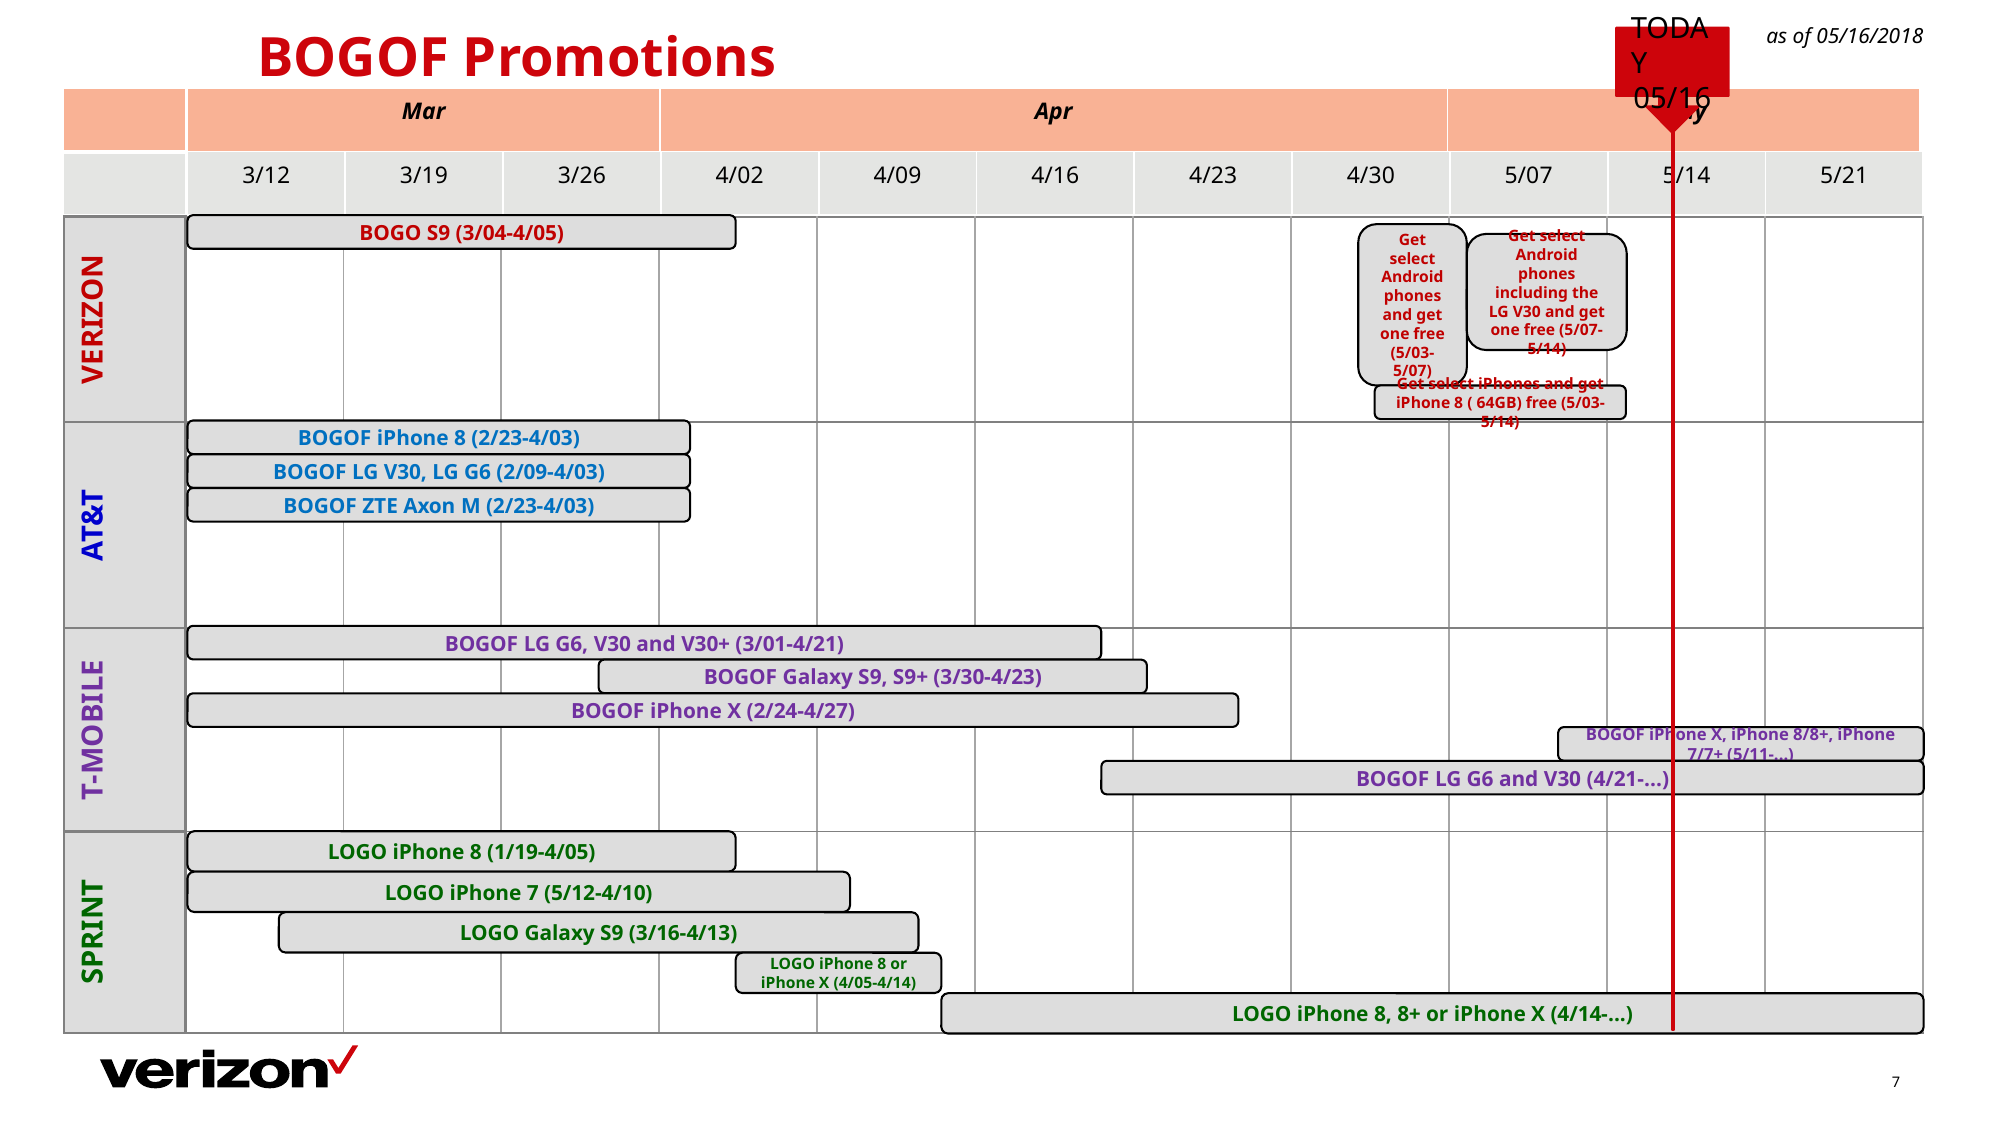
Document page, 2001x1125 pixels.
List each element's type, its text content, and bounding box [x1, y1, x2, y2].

text_box BOGOF iPhone X, iPhone 8/8+, iPhone 7/7+ (5/11-...) [1557, 726, 1671, 759]
text_box BOGOF iPhone 8 (2/23-4/03) [186, 419, 692, 454]
text_box BOGOF LG V30, LG G6 (2/09-4/03) [186, 453, 692, 488]
table_cell [344, 523, 500, 624]
table_header [976, 218, 1132, 421]
table_cell [735, 832, 816, 870]
table_cell [818, 728, 974, 831]
text_box BOGOF ZTE Axon M (2/23-4/03) [186, 486, 692, 523]
table_cell [1675, 832, 1764, 992]
table_cell [1608, 629, 1671, 726]
table_header Mar [188, 89, 659, 151]
table_cell [187, 521, 343, 627]
text_box BOGOF Promotions [242, 14, 793, 87]
table_cell [1675, 629, 1764, 726]
table_cell [660, 423, 816, 624]
table_header [1608, 218, 1671, 421]
table_cell [1292, 423, 1448, 627]
table_cell [1134, 832, 1290, 992]
table_cell [1766, 832, 1922, 993]
table_header [818, 218, 974, 421]
table_cell [344, 728, 500, 830]
text_box BOGOF Galaxy S9, S9+ (3/30-4/23) [597, 658, 1148, 692]
table_cell [1102, 629, 1132, 658]
table_cell [1608, 423, 1671, 627]
table_cell [1134, 629, 1290, 759]
table_header 4/23 [1135, 152, 1291, 214]
table_header [660, 218, 816, 421]
table_cell AT&T [65, 423, 184, 627]
text_box BOGOF iPhone X (2/24-4/27) [186, 692, 1240, 728]
table_header May [1448, 89, 1671, 151]
text_box LOGO iPhone 8 or iPhone X (4/05-4/14) [734, 951, 943, 995]
text_box BOGOF iPhone X, iPhone 8/8+, iPhone 7/7+ (5/11-...) [1675, 726, 1925, 761]
table_cell [344, 954, 500, 1032]
text_box TODAY 05/16 [1615, 26, 1730, 134]
table_cell [818, 423, 974, 624]
table_cell [660, 728, 816, 831]
table_header [1460, 342, 1606, 384]
table_header [1766, 218, 1922, 421]
table_header 4/16 [977, 152, 1133, 214]
text_box BOGOF LG G6, V30 and V30+ (3/01-4/21) [186, 624, 1103, 661]
table_cell [64, 154, 185, 214]
text_box BOGOF LG G6 and V30 (4/21-...) [1100, 759, 1671, 796]
table_header 3/26 [504, 152, 660, 214]
table_header [64, 89, 185, 150]
text_box LOGO iPhone 7 (5/12-4/10) [186, 870, 852, 914]
table_header [1675, 218, 1764, 421]
table_cell [818, 832, 974, 1032]
text_box LOGO iPhone 8 (1/19-4/05) [186, 830, 737, 871]
table_cell [1292, 832, 1448, 992]
table_header Apr [661, 89, 1447, 151]
table_header 5/14 [1609, 152, 1671, 214]
table_cell [1450, 629, 1606, 759]
table_cell [976, 728, 1132, 831]
table_header 3/19 [346, 152, 502, 214]
table_header [344, 250, 500, 419]
table_cell [976, 832, 1132, 992]
table_cell [1608, 796, 1671, 831]
table_cell SPRINT [65, 833, 184, 1032]
table_cell [1292, 796, 1448, 831]
table_cell [1675, 423, 1764, 627]
slide_number 7 [1850, 1053, 1900, 1091]
table_cell [187, 658, 343, 694]
table_header May [1675, 89, 1919, 151]
table_header 5/14 [1675, 152, 1765, 214]
table_header [187, 248, 343, 421]
table_cell [1608, 832, 1671, 992]
table_cell [502, 954, 658, 1032]
table_cell [1450, 832, 1606, 992]
table_cell [1450, 423, 1606, 627]
table_header 4/30 [1293, 152, 1449, 214]
text_box [1671, 133, 1675, 1031]
table_header 5/07 [1451, 152, 1607, 214]
table_cell [187, 726, 343, 831]
table_header 4/09 [820, 152, 976, 214]
table_header 5/21 [1766, 152, 1922, 214]
table_cell [1134, 796, 1290, 831]
table_header [502, 250, 658, 419]
table_cell [976, 423, 1132, 627]
table_header VERIZON [65, 218, 184, 421]
text_box Get select Android phones and get one free (5/03-5/07) [1357, 223, 1468, 387]
table_cell [1134, 423, 1290, 627]
table_cell [660, 954, 816, 1032]
table_cell [1766, 795, 1922, 831]
table_cell [1766, 629, 1922, 726]
table_cell [1766, 423, 1922, 627]
table_cell [502, 523, 658, 624]
table_cell [344, 661, 500, 692]
table_header [1292, 218, 1448, 421]
table_cell [1292, 629, 1448, 759]
text_box Get select iPhones and get iPhone 8 ( 64GB) free (5/03-5/14) [1373, 384, 1627, 421]
table_header 4/02 [662, 152, 818, 214]
text_box BOGO S9 (3/04-4/05) [186, 214, 737, 250]
text_box LOGO Galaxy S9 (3/16-4/13) [277, 911, 920, 954]
table_cell T-MOBILE [65, 629, 184, 830]
table_cell [1450, 796, 1606, 831]
table_cell [502, 661, 598, 692]
text_box LOGO iPhone 8, 8+ or iPhone X (4/14-...) [940, 992, 1925, 1035]
table_header [1134, 218, 1290, 421]
table_header 3/12 [188, 152, 344, 214]
table_header [1450, 218, 1606, 242]
text_box BOGOF LG G6 and V30 (4/21-...) [1675, 759, 1925, 796]
table_cell [502, 728, 658, 830]
table_cell [187, 910, 343, 1032]
table_cell [1675, 796, 1764, 831]
text_box Get select Android phones including the LG V30 and get one free (5/07-5/14) [1465, 232, 1628, 352]
text_box as of 05/16/2018 [1751, 15, 1939, 55]
